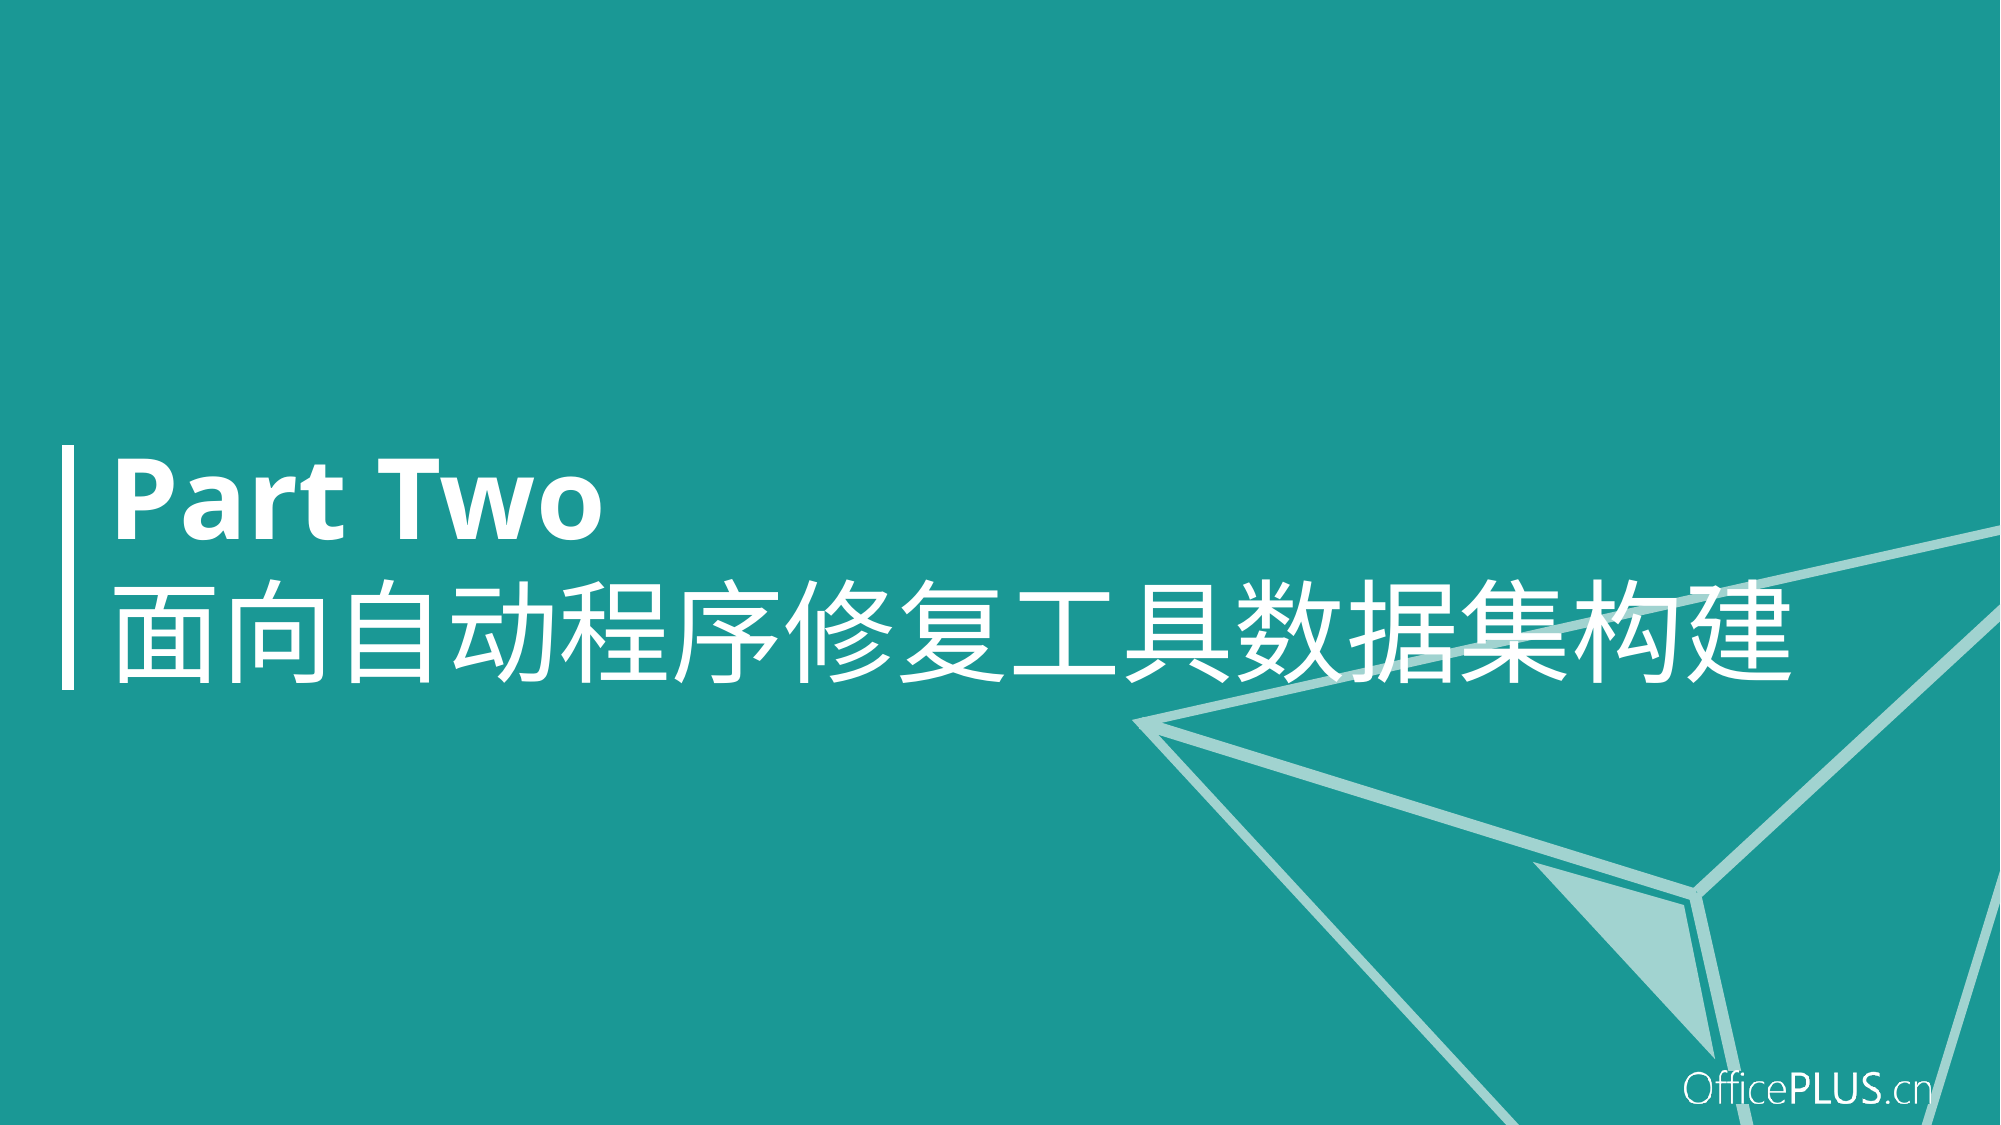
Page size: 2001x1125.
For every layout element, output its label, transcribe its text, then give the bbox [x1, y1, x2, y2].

text_box Part Two 面向自动程序修复工具数据集构建 [94, 419, 2000, 705]
picture [1684, 1070, 1931, 1104]
